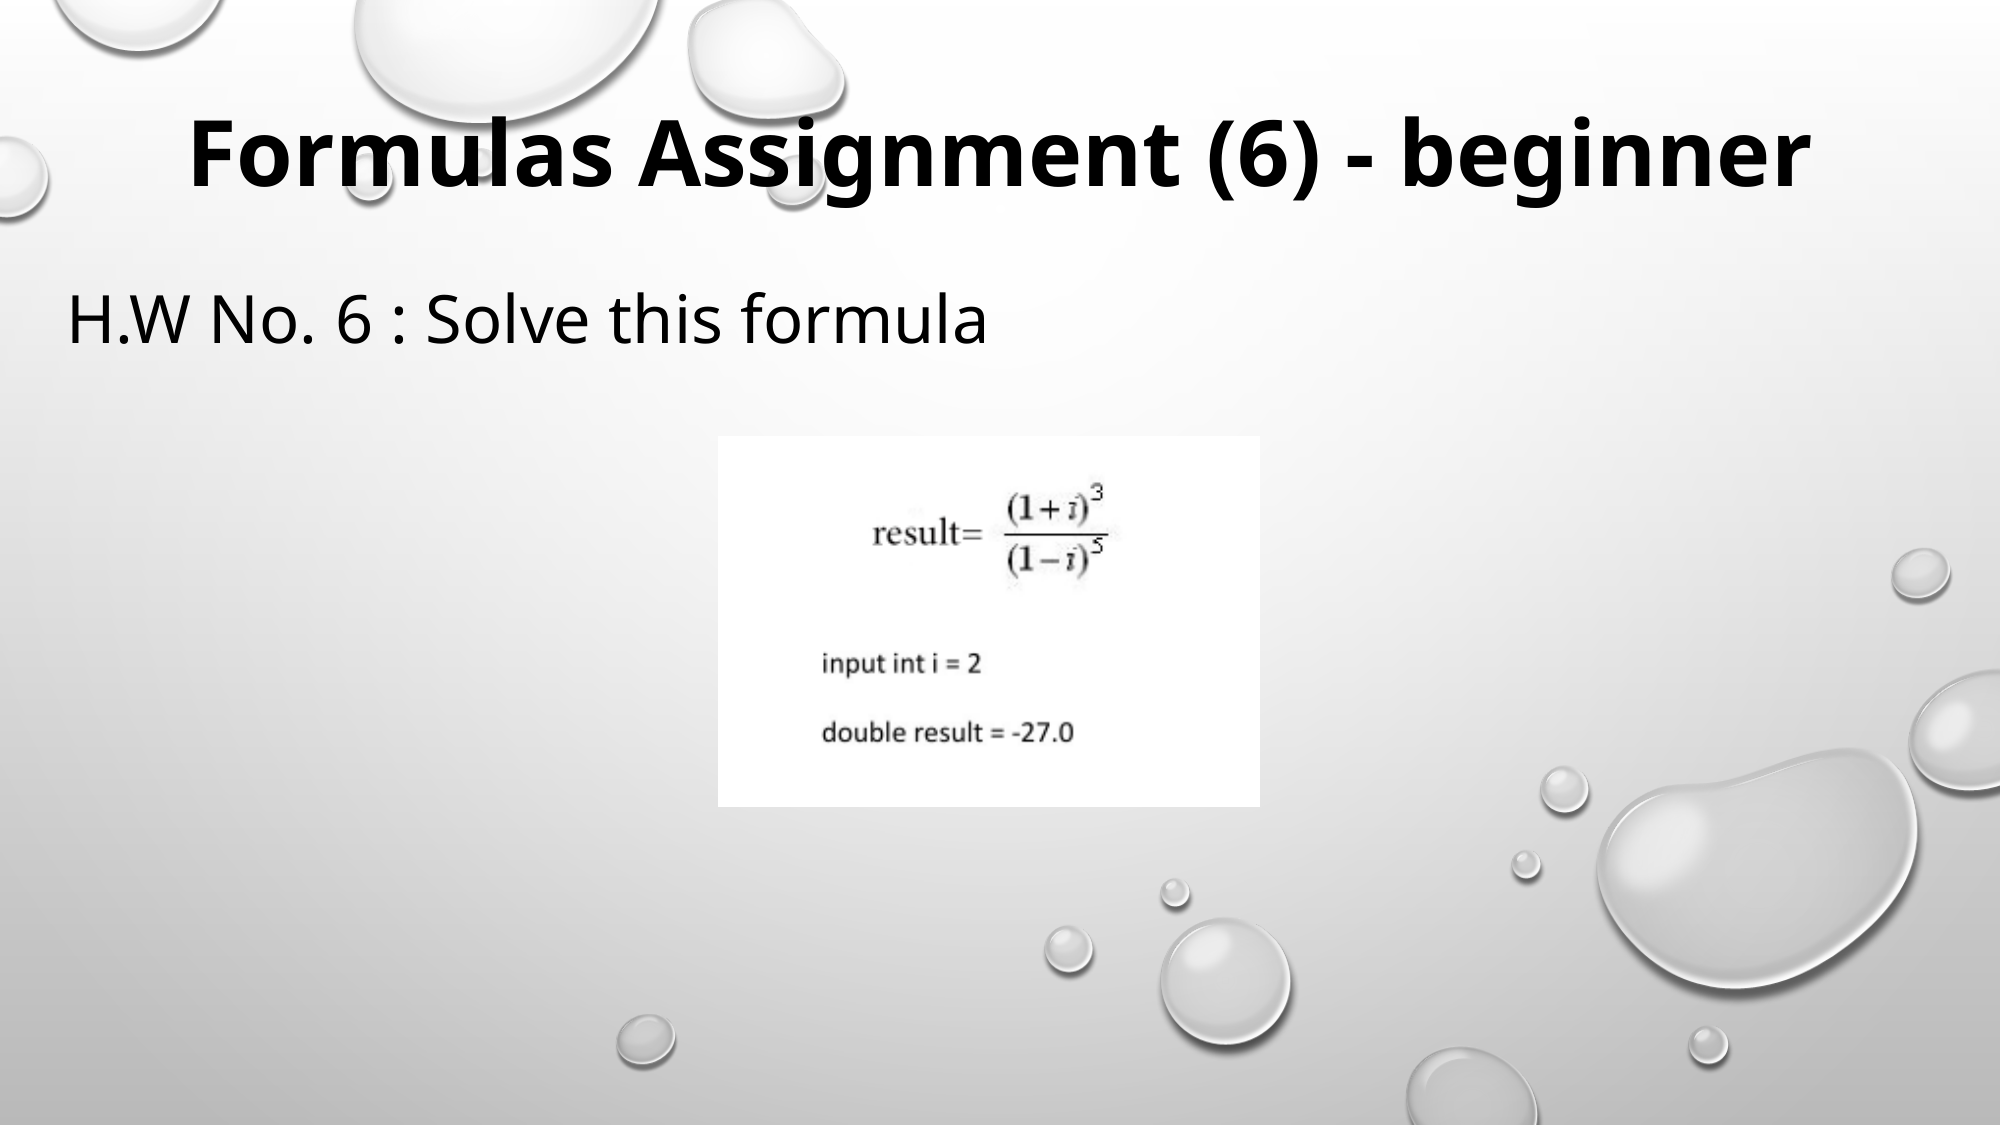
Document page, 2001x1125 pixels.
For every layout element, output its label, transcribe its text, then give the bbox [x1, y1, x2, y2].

text_box H.W No. 6 : Solve this formula [51, 269, 1949, 435]
text_box Formulas Assignment (6) - beginner [137, 0, 1863, 212]
picture [0, 0, 2000, 1125]
